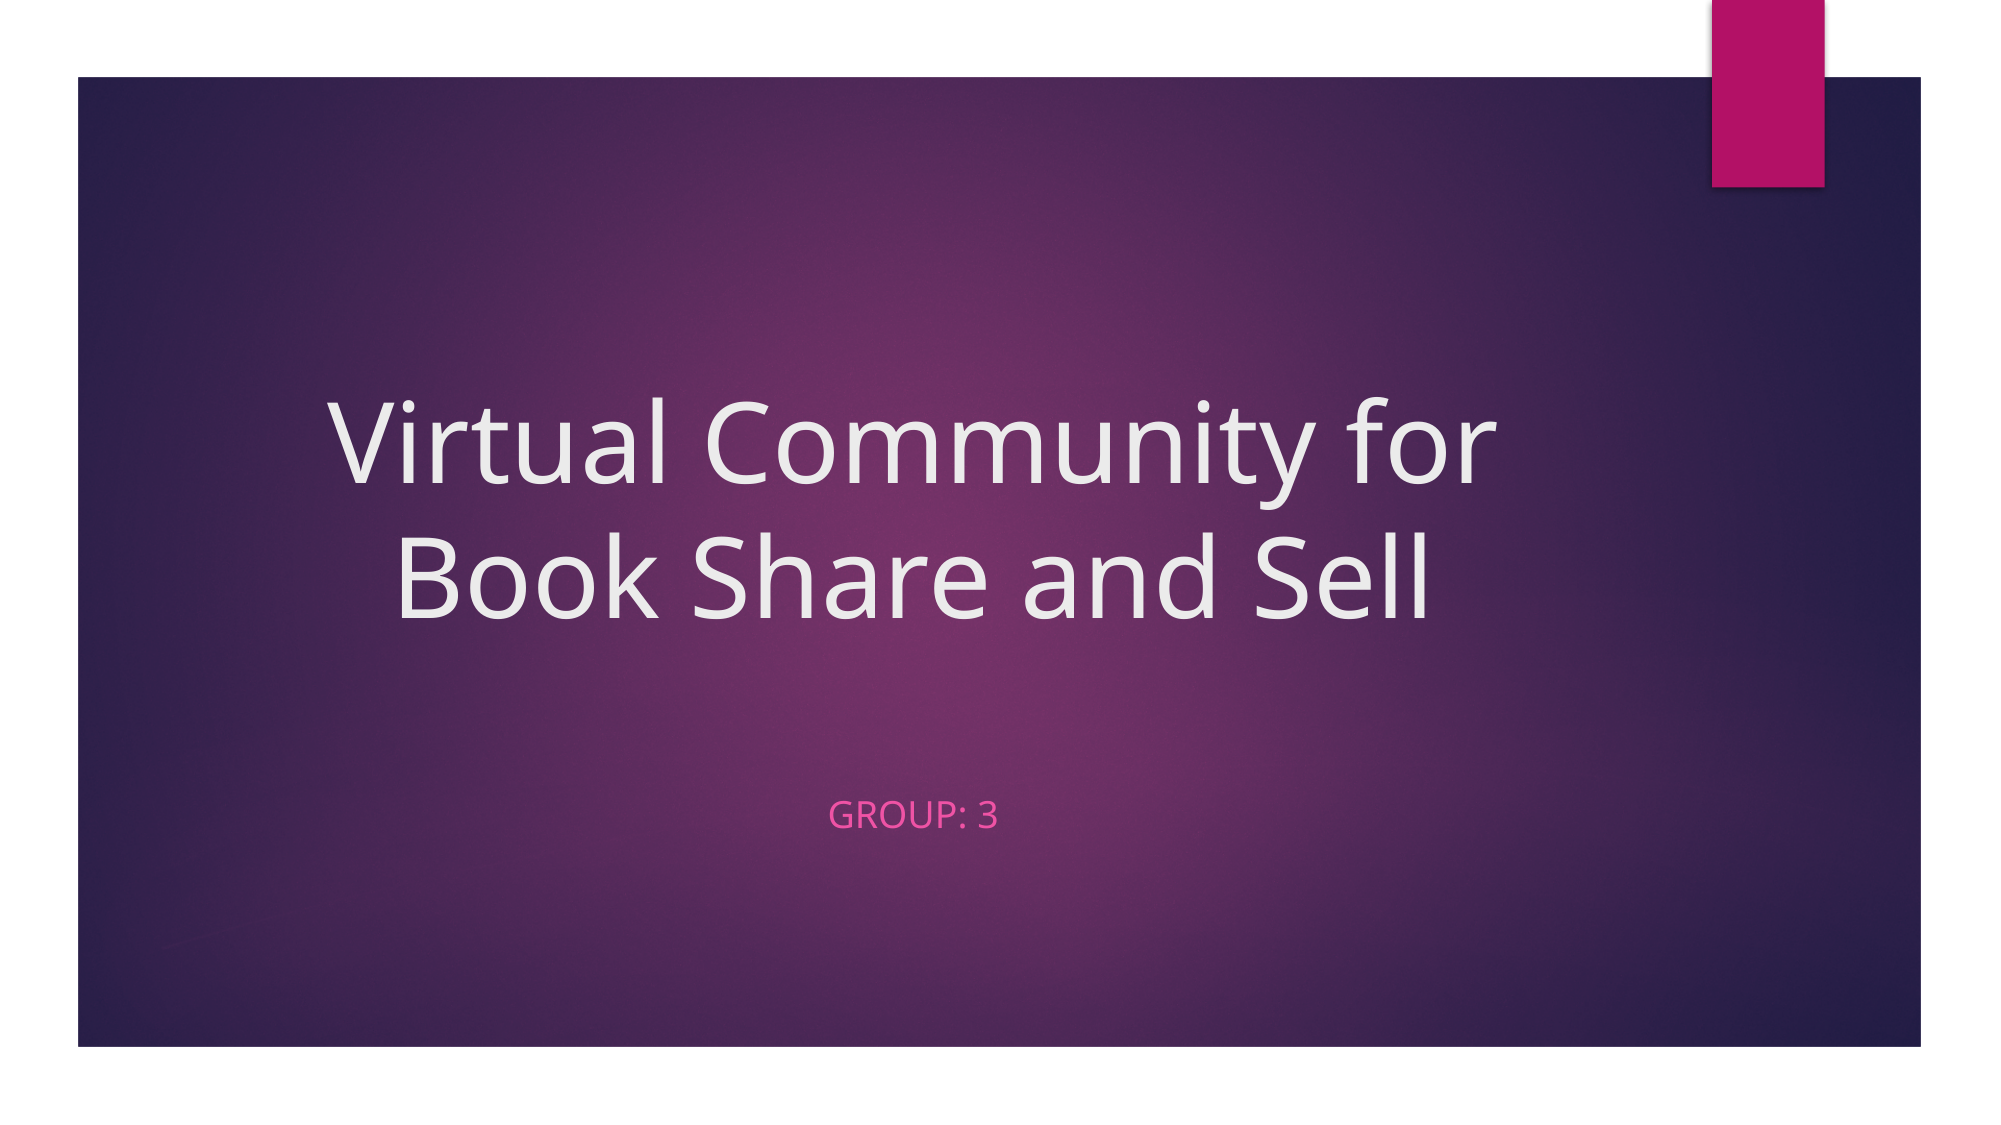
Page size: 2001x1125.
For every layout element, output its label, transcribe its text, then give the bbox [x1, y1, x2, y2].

title Virtual Community for Book Share and Sell [189, 344, 1638, 783]
subtitle Group: 3 [189, 783, 1638, 925]
